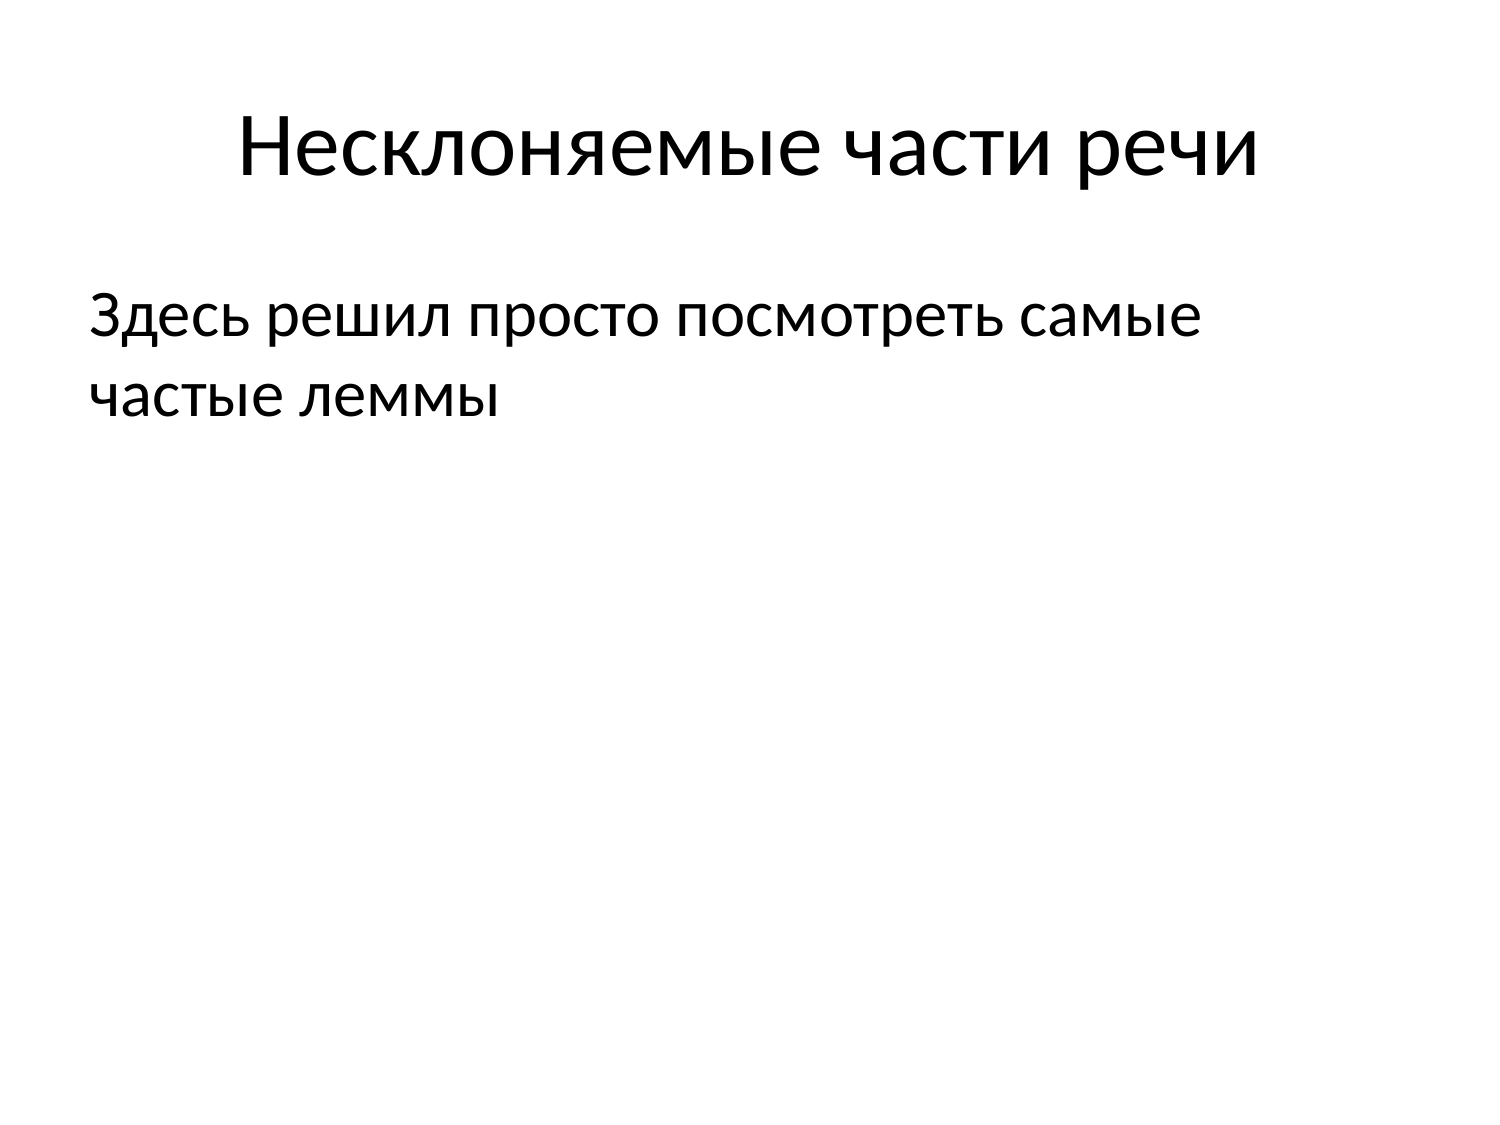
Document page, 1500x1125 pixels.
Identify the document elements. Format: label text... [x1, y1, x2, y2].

text_box Здесь решил просто посмотреть самые частые леммы [75, 262, 1425, 1005]
text_box Несклоняемые части речи [75, 45, 1425, 233]
